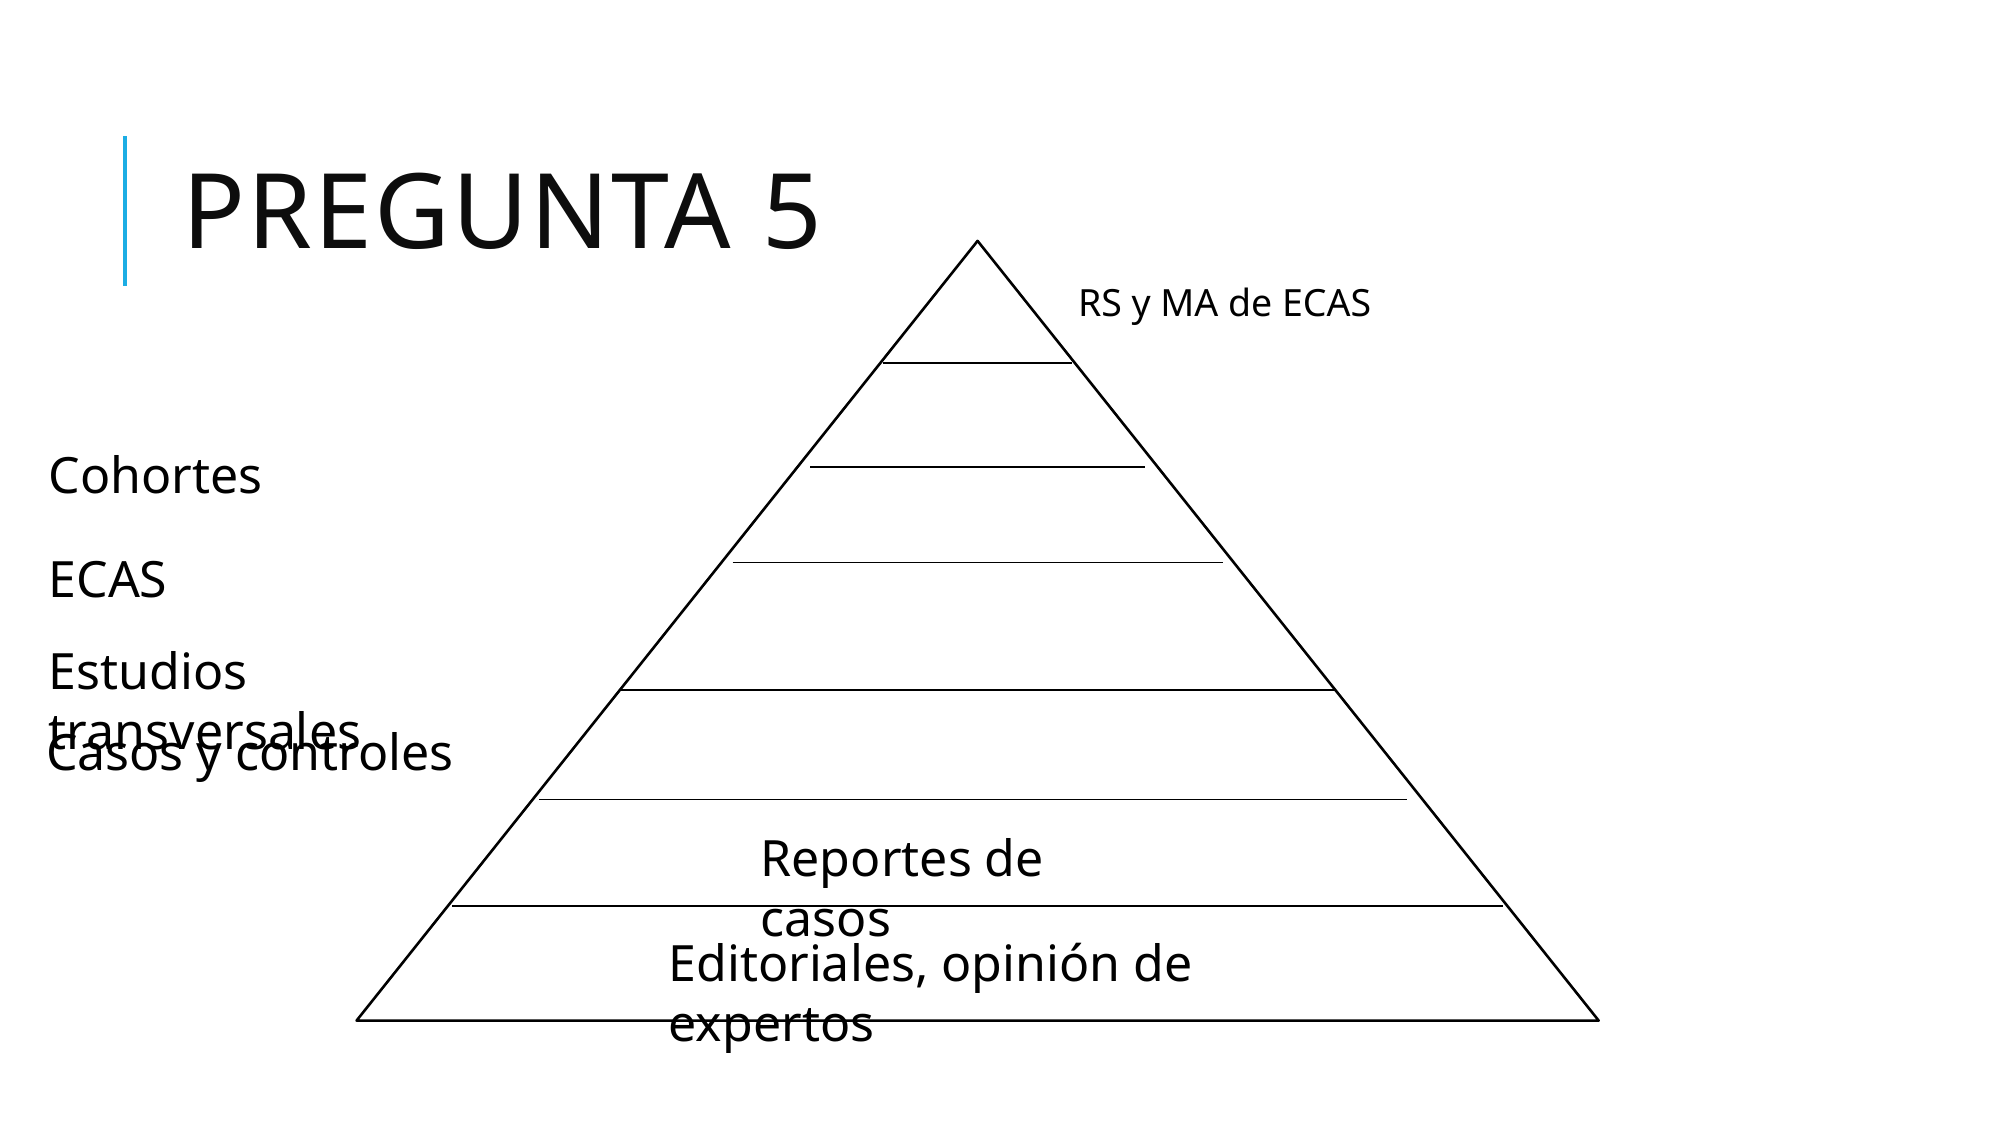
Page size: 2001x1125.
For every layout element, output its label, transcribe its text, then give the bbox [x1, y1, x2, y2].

text_box Editoriales, opinión de expertos [653, 924, 1408, 1060]
text_box Casos y controles [31, 713, 488, 788]
text_box [621, 239, 1334, 686]
text_box RS y MA de ECAS [1063, 271, 1461, 332]
text_box [355, 691, 1600, 1022]
text_box Estudios transversales [34, 632, 491, 767]
text_box Cohortes [34, 435, 491, 511]
text_box Reportes de casos [745, 819, 1202, 901]
text_box ECAS [34, 539, 491, 615]
text_box Reportes de casos [745, 914, 1202, 924]
title Pregunta 5 [168, 96, 1763, 342]
